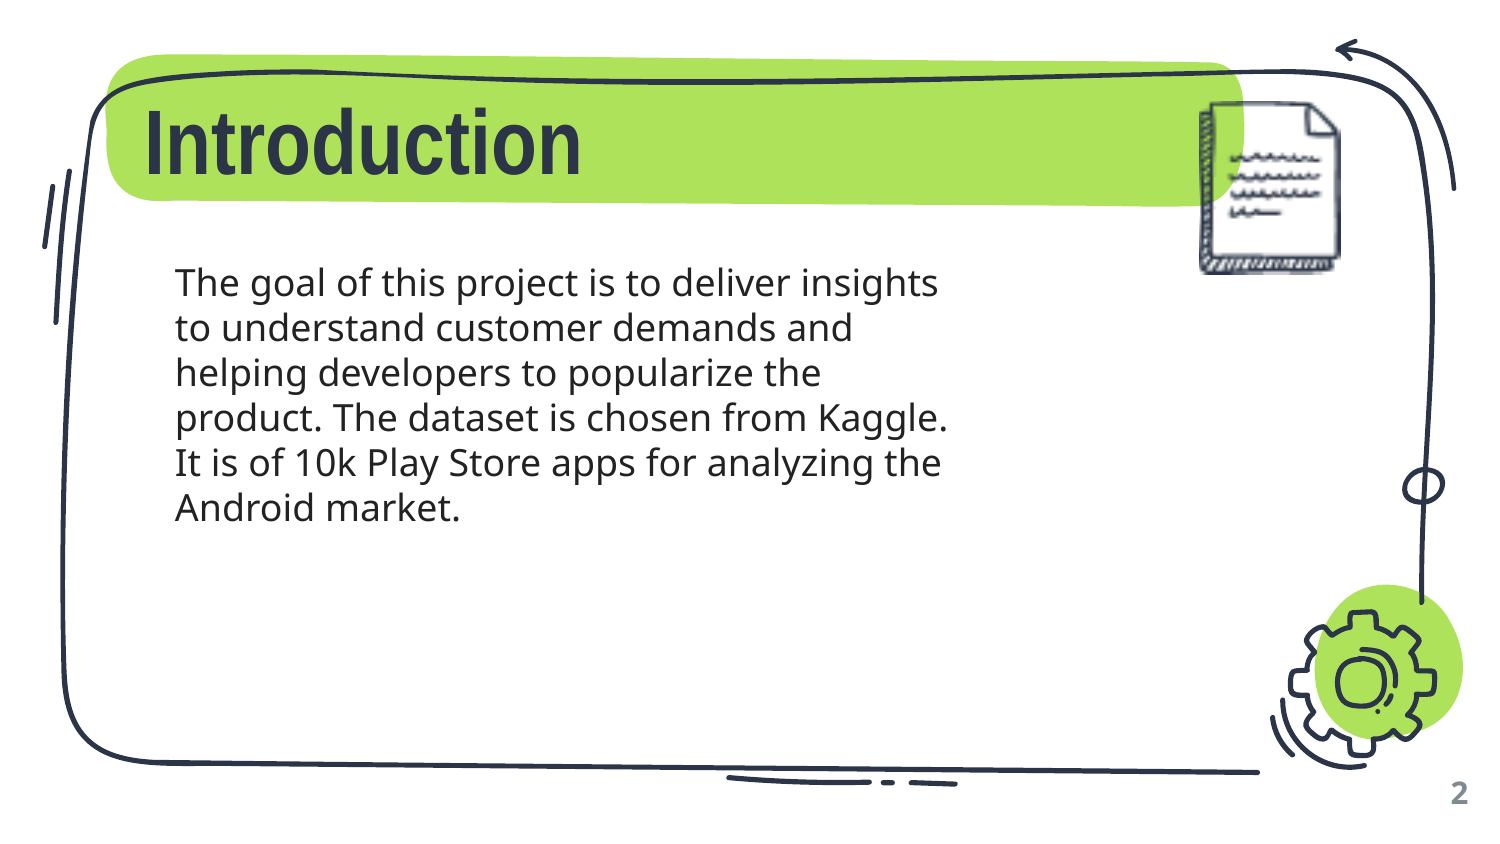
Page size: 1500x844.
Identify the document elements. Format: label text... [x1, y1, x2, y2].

title Introduction [144, 112, 1194, 178]
text_box [1269, 715, 1296, 758]
slide_number 2 [1378, 769, 1469, 820]
picture [1199, 101, 1341, 275]
text_box [1280, 697, 1367, 770]
text_box [1287, 609, 1438, 759]
list The goal of this project is to deliver insights to understand customer demands and helping developers to popularize the product. The dataset is chosen from Kaggle. It is of 10k Play Store apps for analyzing the Android market. [174, 258, 976, 617]
